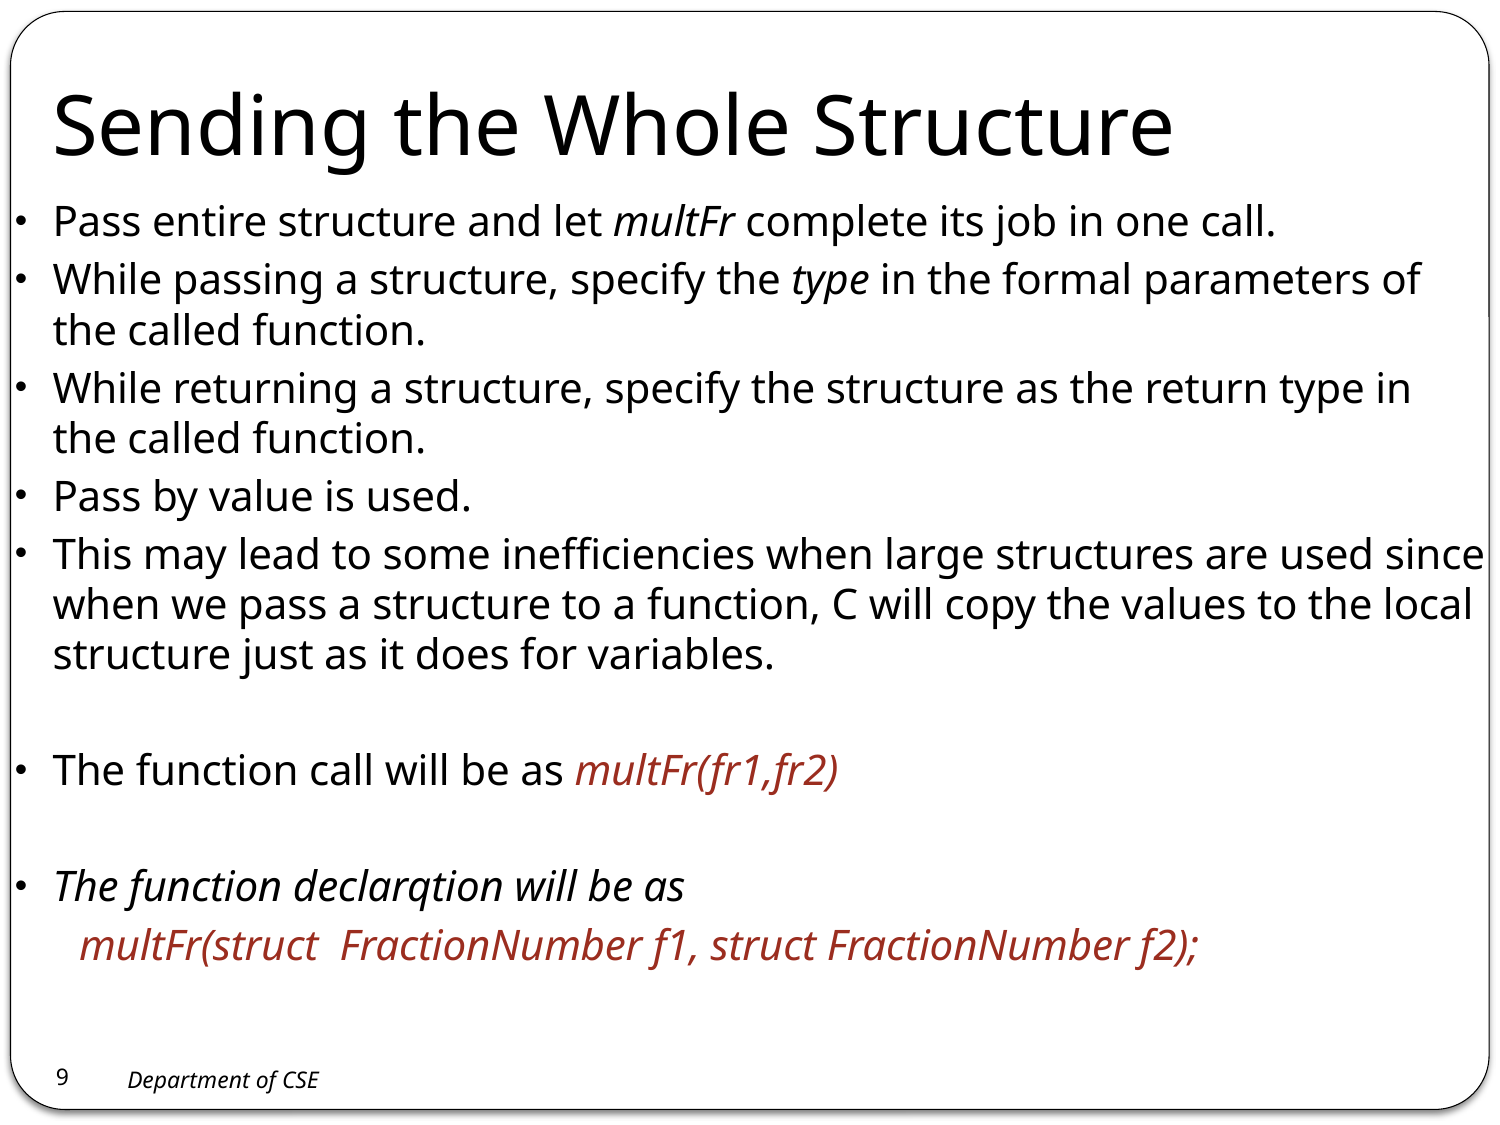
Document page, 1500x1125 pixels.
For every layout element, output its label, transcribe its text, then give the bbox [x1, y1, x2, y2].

title Sending the Whole Structure [37, 0, 1463, 187]
slide_number 9 [24, 1050, 100, 1107]
list Pass entire structure and let multFr complete its job in one call. While passing a structure, specify the type in the formal parameters of the called function. While returning a structure, specify the structure as the return type in the called function. Pass by value is used. This may lead to some inefficiencies when large structures are used since when we pass a structure to a function, C will copy the values to the local structure just as it does for variables. The function call will be as multFr(fr1,fr2) The function declarqtion will be as multFr(struct FractionNumber f1, struct FractionNumber f2); [0, 187, 1500, 988]
footer Department of CSE [112, 1062, 763, 1100]
